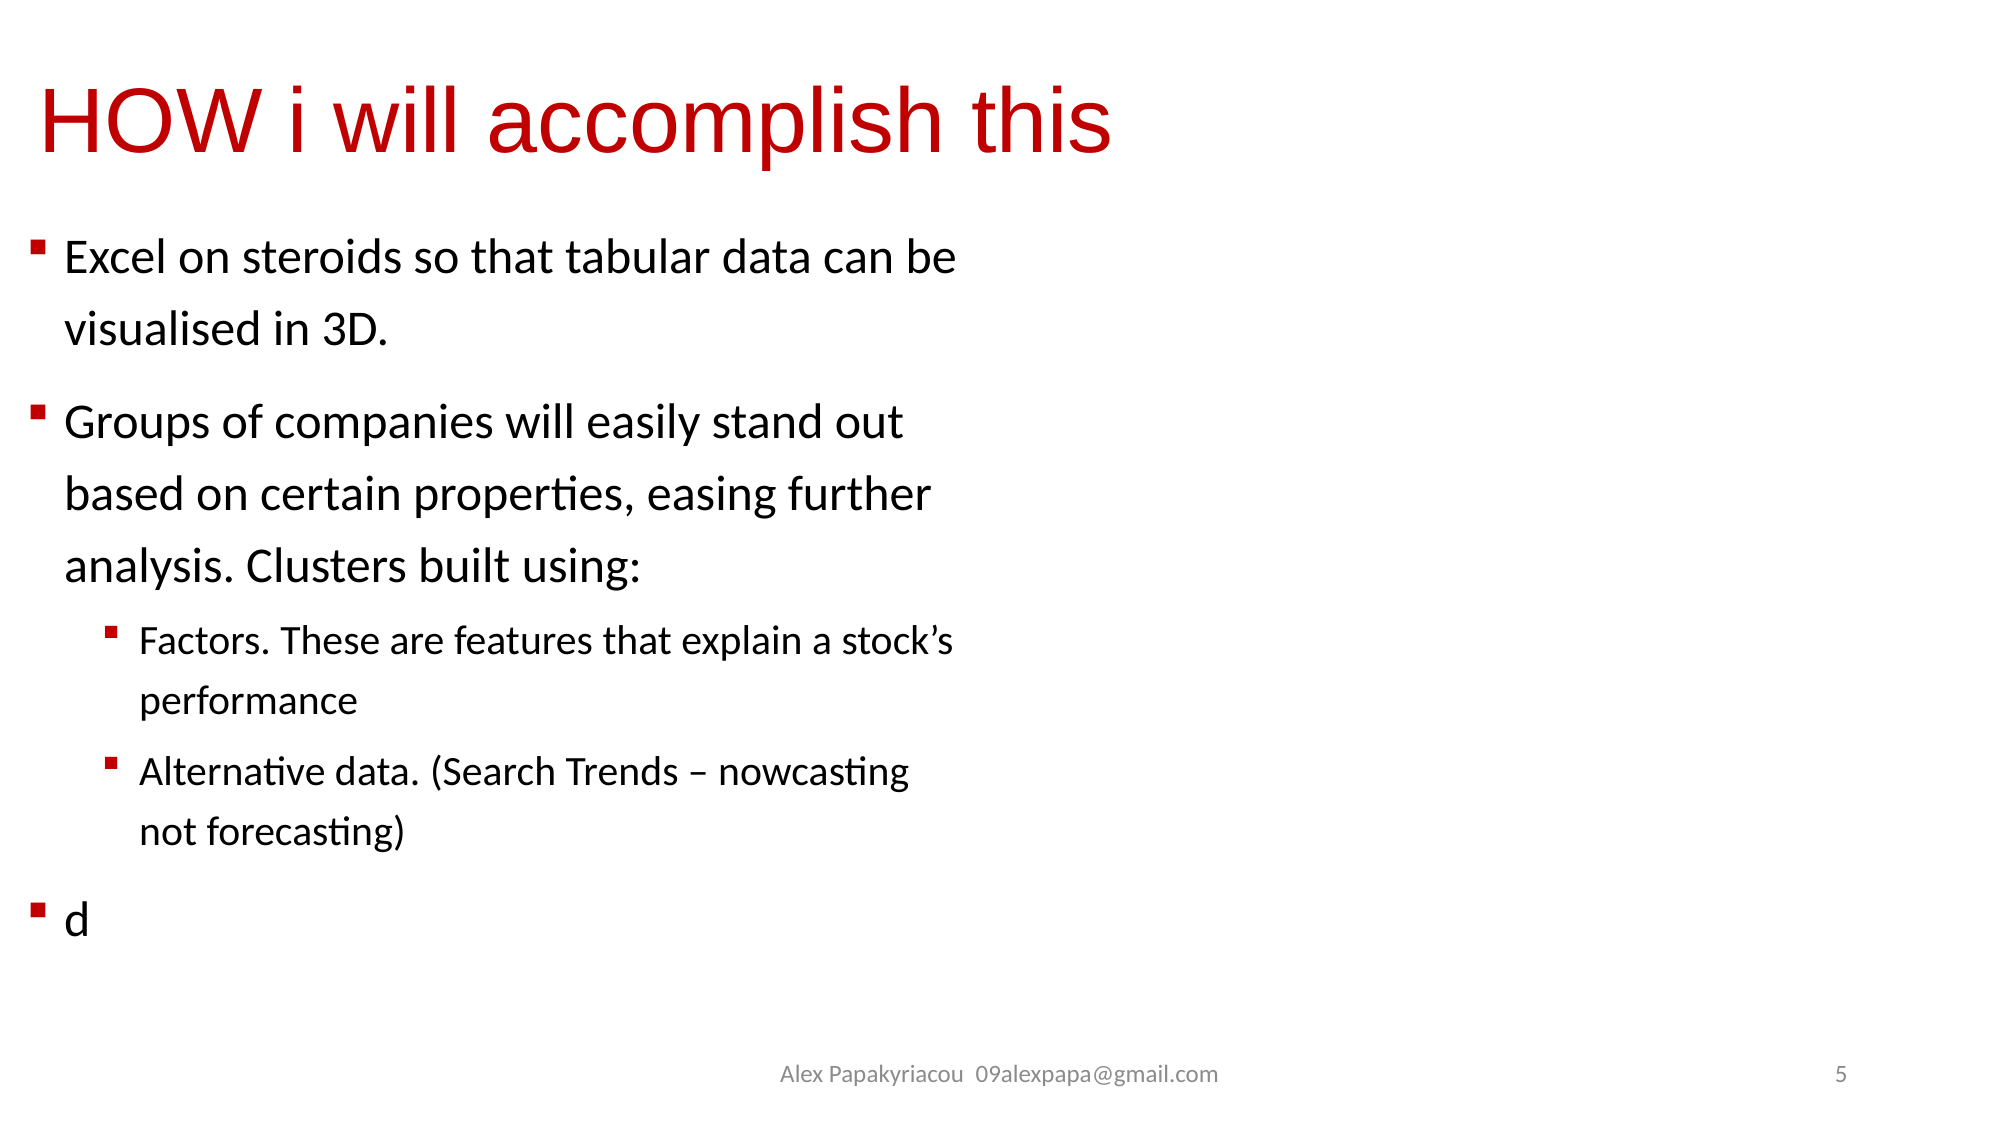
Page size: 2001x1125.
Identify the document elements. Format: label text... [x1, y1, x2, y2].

list Excel on steroids so that tabular data can be visualised in 3D. Groups of companies will easily stand out based on certain properties, easing further analysis. Clusters built using: Factors. These are features that explain a stock’s performance Alternative data. (Search Trends – nowcasting not forecasting) d [11, 123, 974, 1103]
slide_number 5 [1412, 1042, 1863, 1103]
title HOW i will accomplish this [23, 13, 1749, 232]
footer Alex Papakyriacou 09alexpapa@gmail.com [662, 1042, 1338, 1103]
